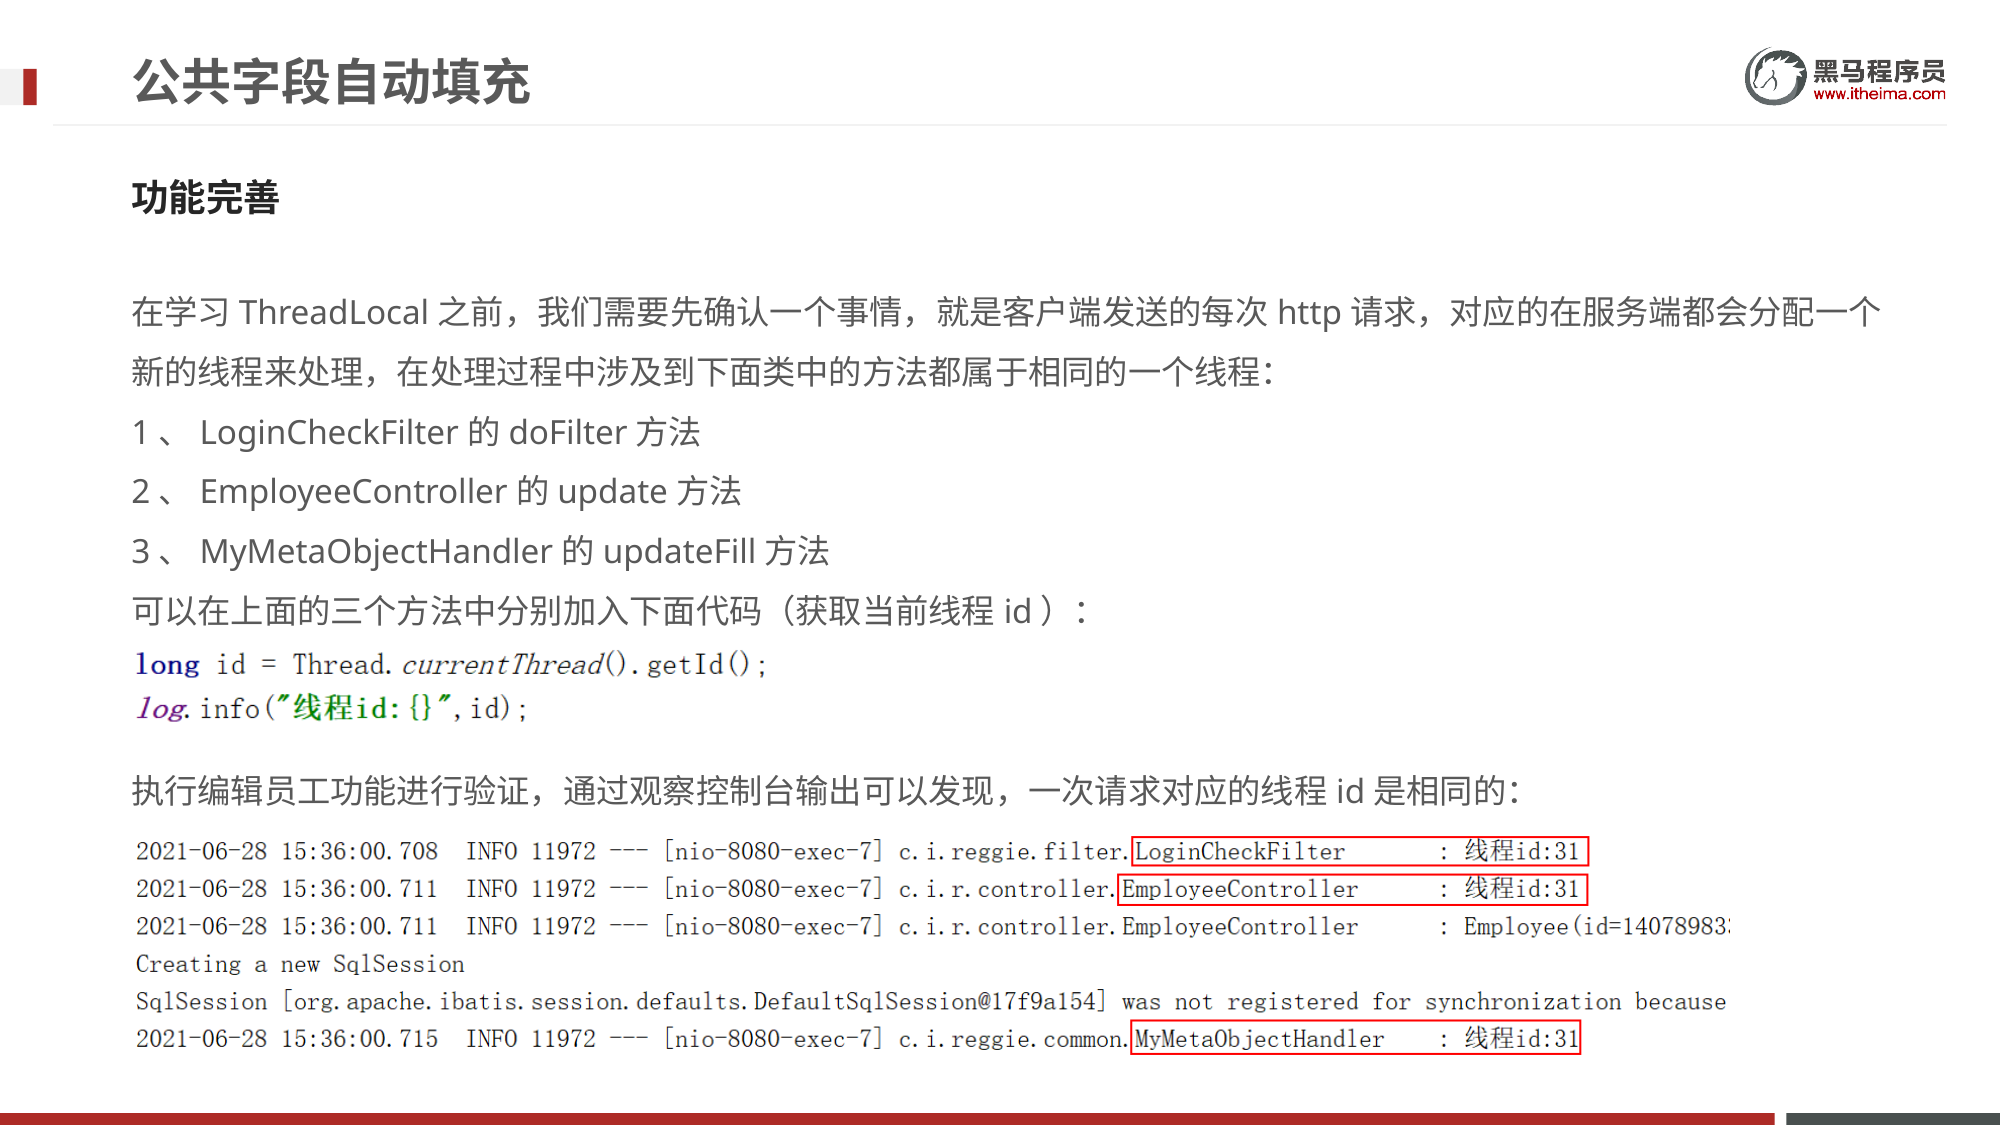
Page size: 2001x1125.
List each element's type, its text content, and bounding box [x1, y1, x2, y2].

text_box 在学习ThreadLocal之前，我们需要先确认一个事情，就是客户端发送的每次http请求，对应的在服务端都会分配一个新的线程来处理，在处理过程中涉及到下面类中的方法都属于相同的一个线程： 1、LoginCheckFilter的doFilter方法 2、EmployeeController的update方法 3、MyMetaObjectHandler的updateFill方法 可以在上面的三个方法中分别加入下面代码（获取当前线程id）： 执行编辑员工功能进行验证，通过观察控制台输出可以发现，一次请求对应的线程id是相同的： [116, 263, 1923, 818]
title 公共字段自动填充 [116, 38, 1556, 124]
picture [131, 643, 796, 737]
list 功能完善 [116, 154, 1872, 239]
picture [131, 830, 1730, 1059]
picture [1744, 46, 1946, 106]
